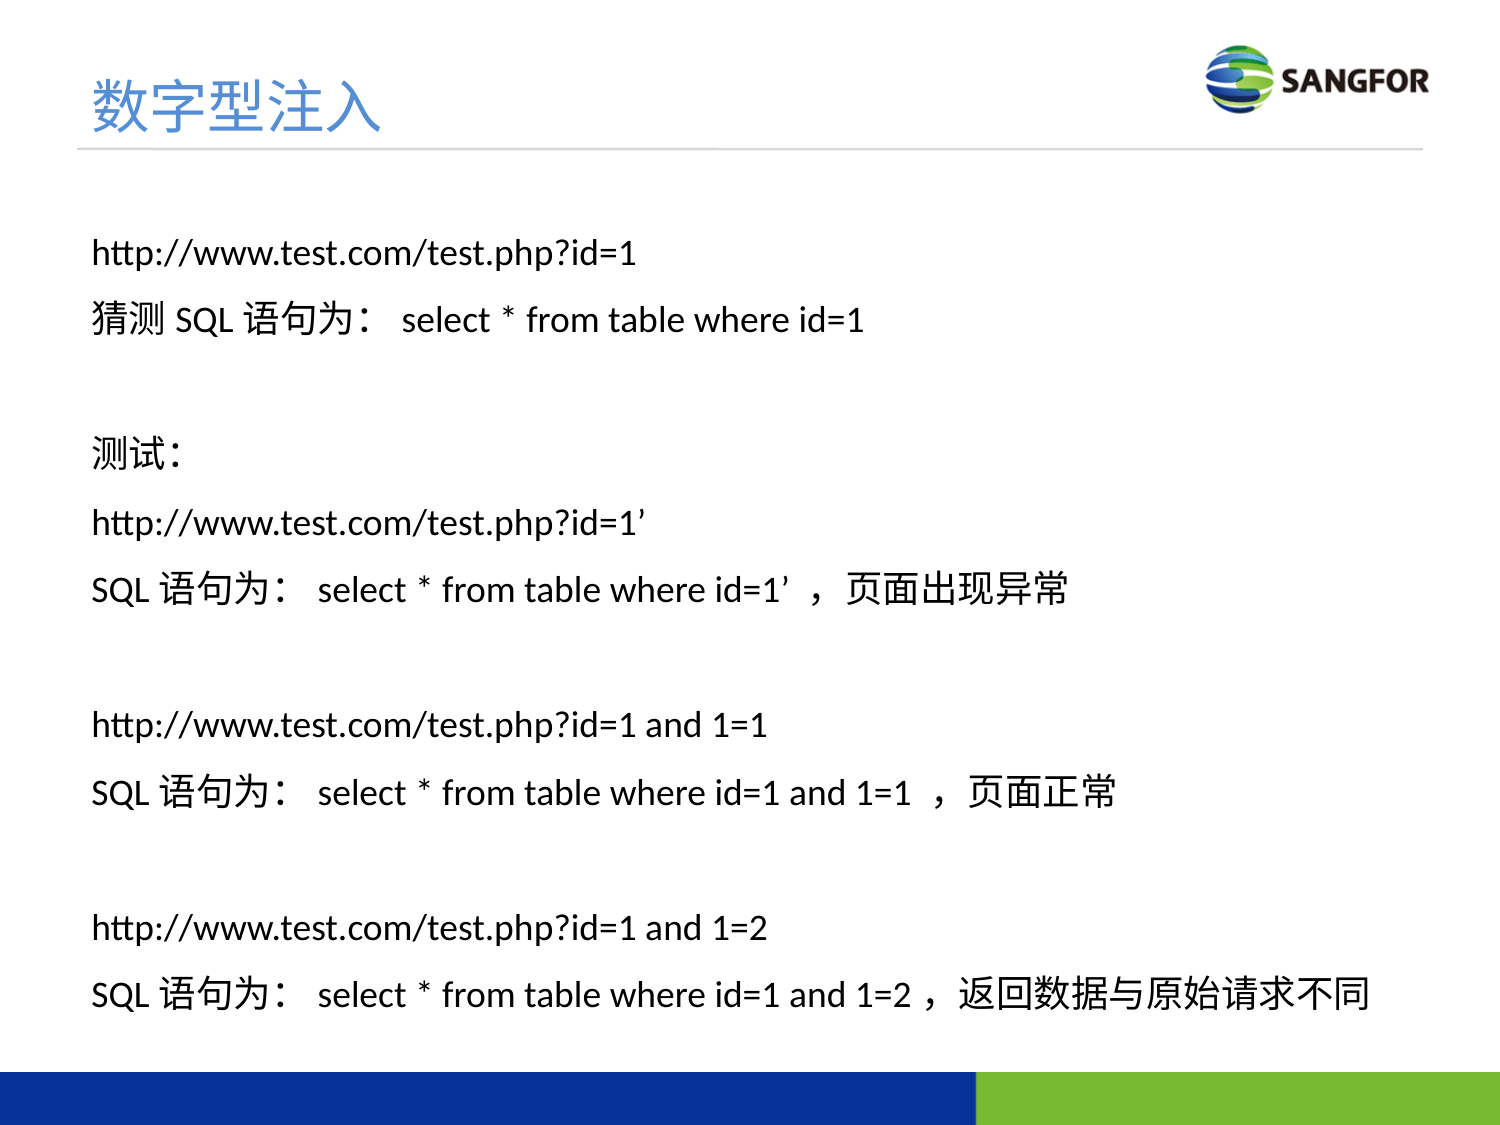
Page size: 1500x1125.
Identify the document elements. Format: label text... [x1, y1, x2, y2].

picture [0, 1069, 1500, 1125]
picture [1198, 42, 1437, 119]
text_box http://www.test.com/test.php?id=1 猜测SQL语句为：select * from table where id=1 测试： http://www.test.com/test.php?id=1’ SQL语句为：select * from table where id=1’ ，页面出现异常 http://www.test.com/test.php?id=1 and 1=1 SQL语句为：select * from table where id=1 and 1=1 ，页面正常 http://www.test.com/test.php?id=1 and 1=2 SQL语句为：select * from table where id=1 and 1=2，返回数据与原始请求不同 [76, 197, 1424, 1068]
text_box 数字型注入 [76, 63, 1172, 148]
